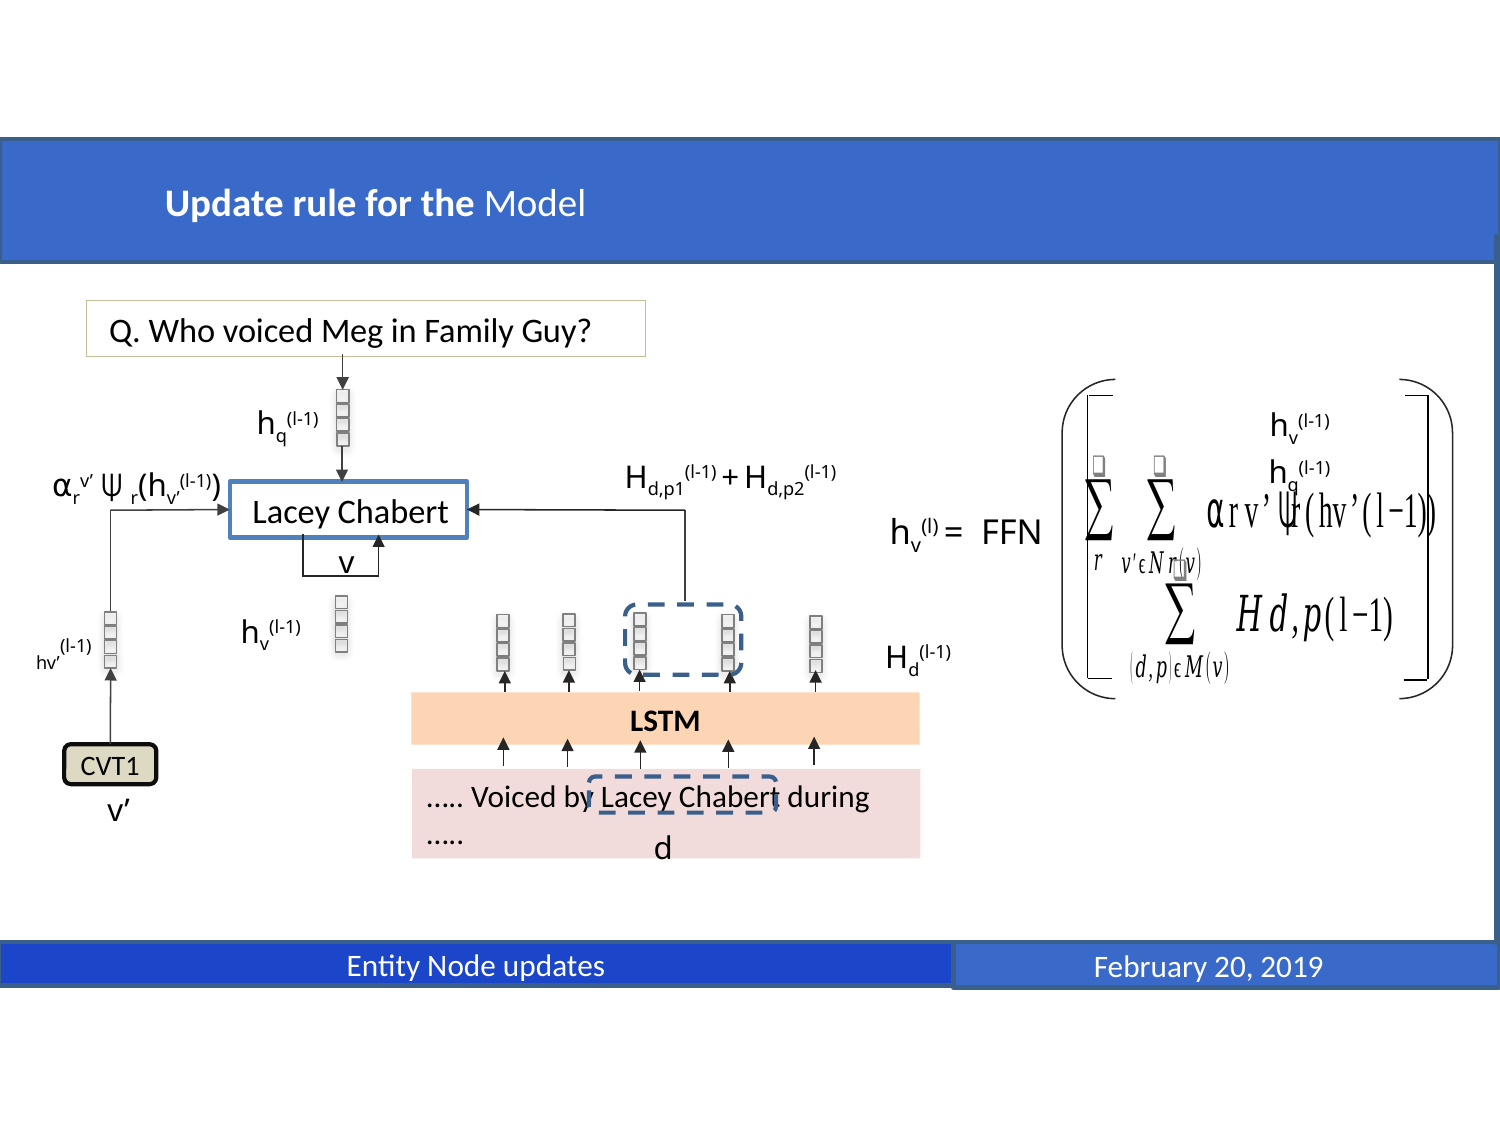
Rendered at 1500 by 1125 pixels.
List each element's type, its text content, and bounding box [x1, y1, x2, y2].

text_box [229, 481, 468, 588]
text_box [699, 636, 757, 650]
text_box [540, 635, 598, 649]
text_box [312, 617, 370, 631]
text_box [466, 509, 686, 602]
text_box Update rule for the Model [0, 137, 1500, 234]
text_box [787, 637, 845, 651]
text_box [611, 634, 669, 648]
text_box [1087, 395, 1429, 681]
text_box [336, 353, 349, 483]
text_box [63, 509, 230, 836]
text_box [474, 636, 532, 650]
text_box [0, 235, 1500, 988]
